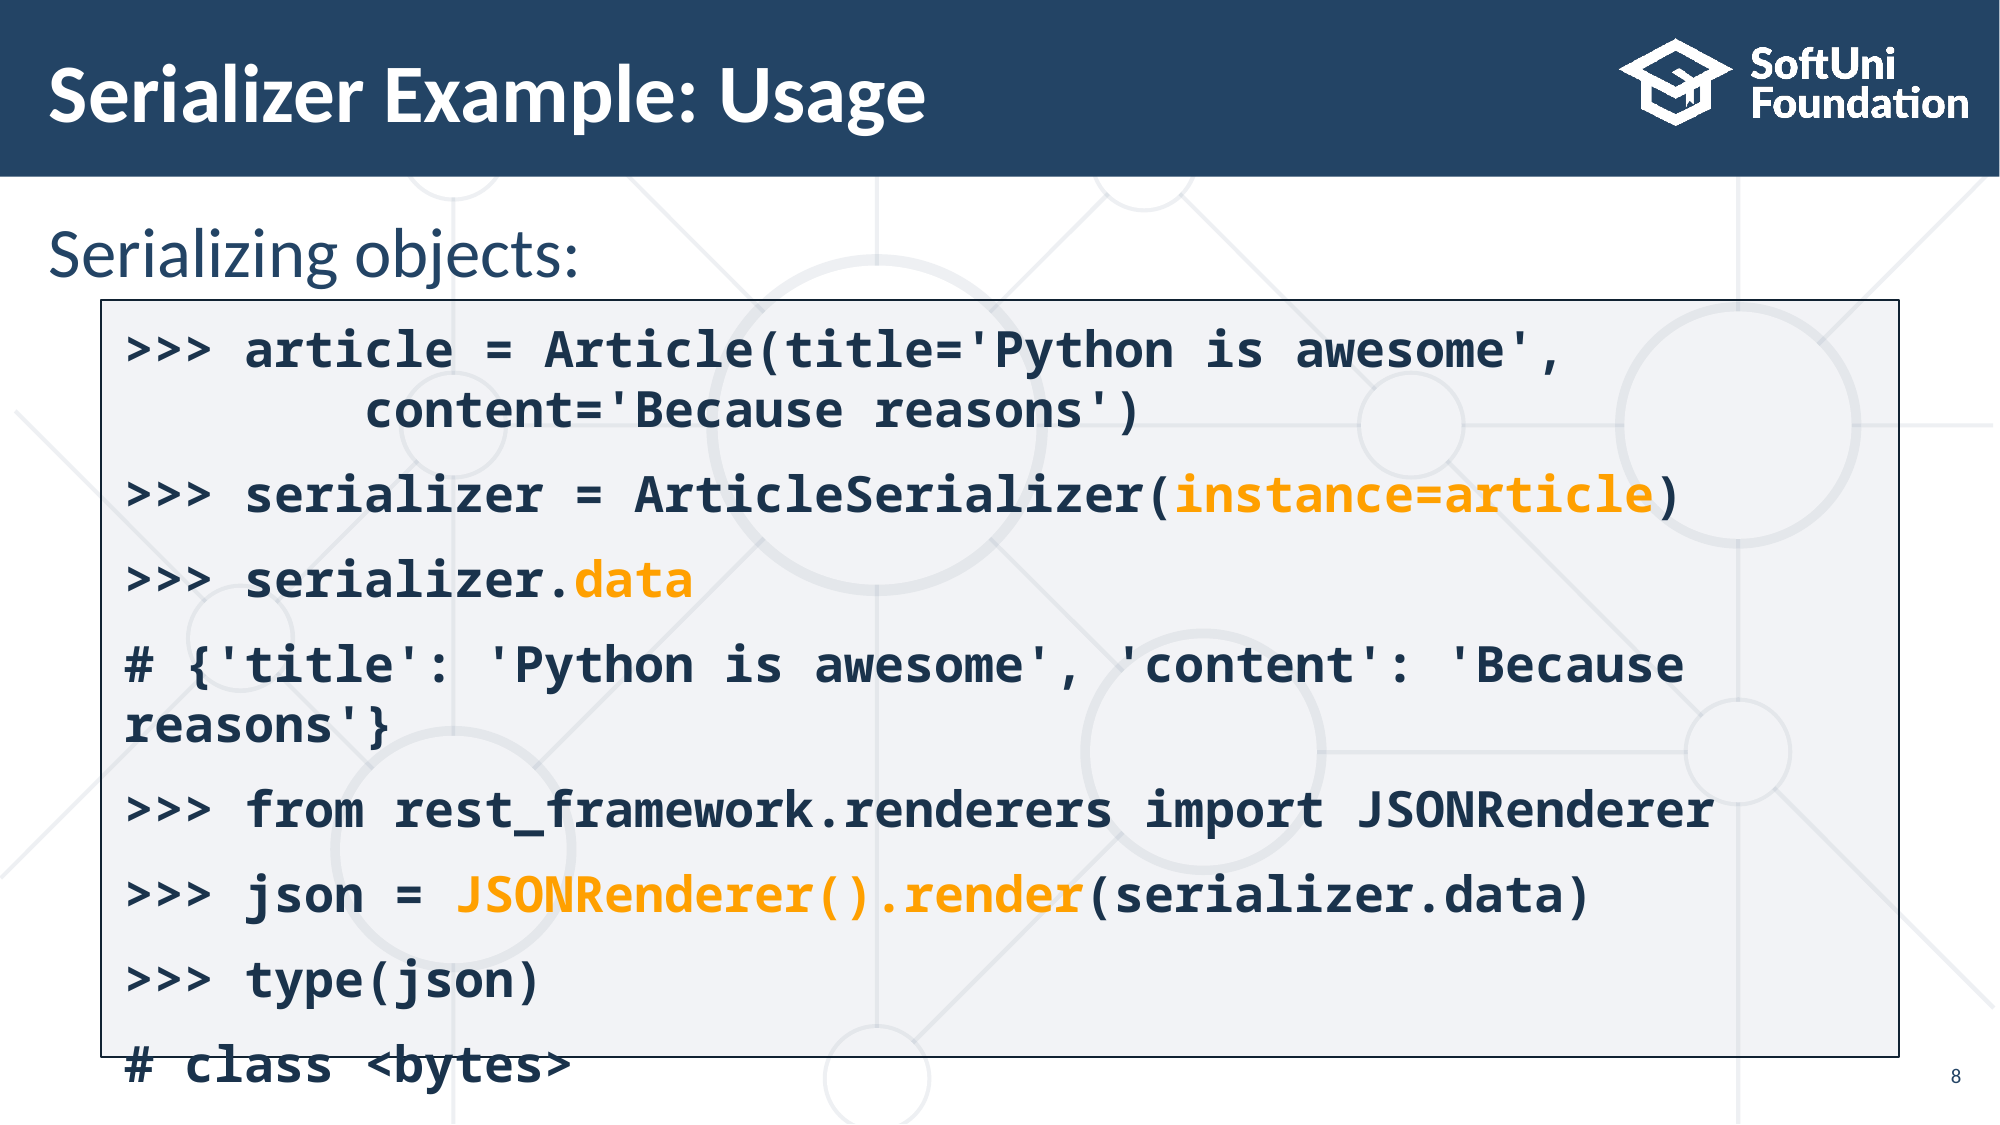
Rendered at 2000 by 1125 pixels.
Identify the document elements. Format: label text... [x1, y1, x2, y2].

list >>> article = Article(title='Python is awesome', content='Because reasons') >>> serializer = ArticleSerializer(instance=article) >>> serializer.data # {'title': 'Python is awesome', 'content': 'Because reasons'} >>> from rest_framework.renderers import JSONRenderer >>> json = JSONRenderer().render(serializer.data) >>> type(json) # class <bytes> [100, 299, 1900, 1058]
list Serializing objects: [31, 196, 1969, 1047]
picture [1618, 38, 1968, 126]
title Serializer Example: Usage [31, 16, 1591, 162]
slide_number 8 [1896, 1049, 1968, 1101]
